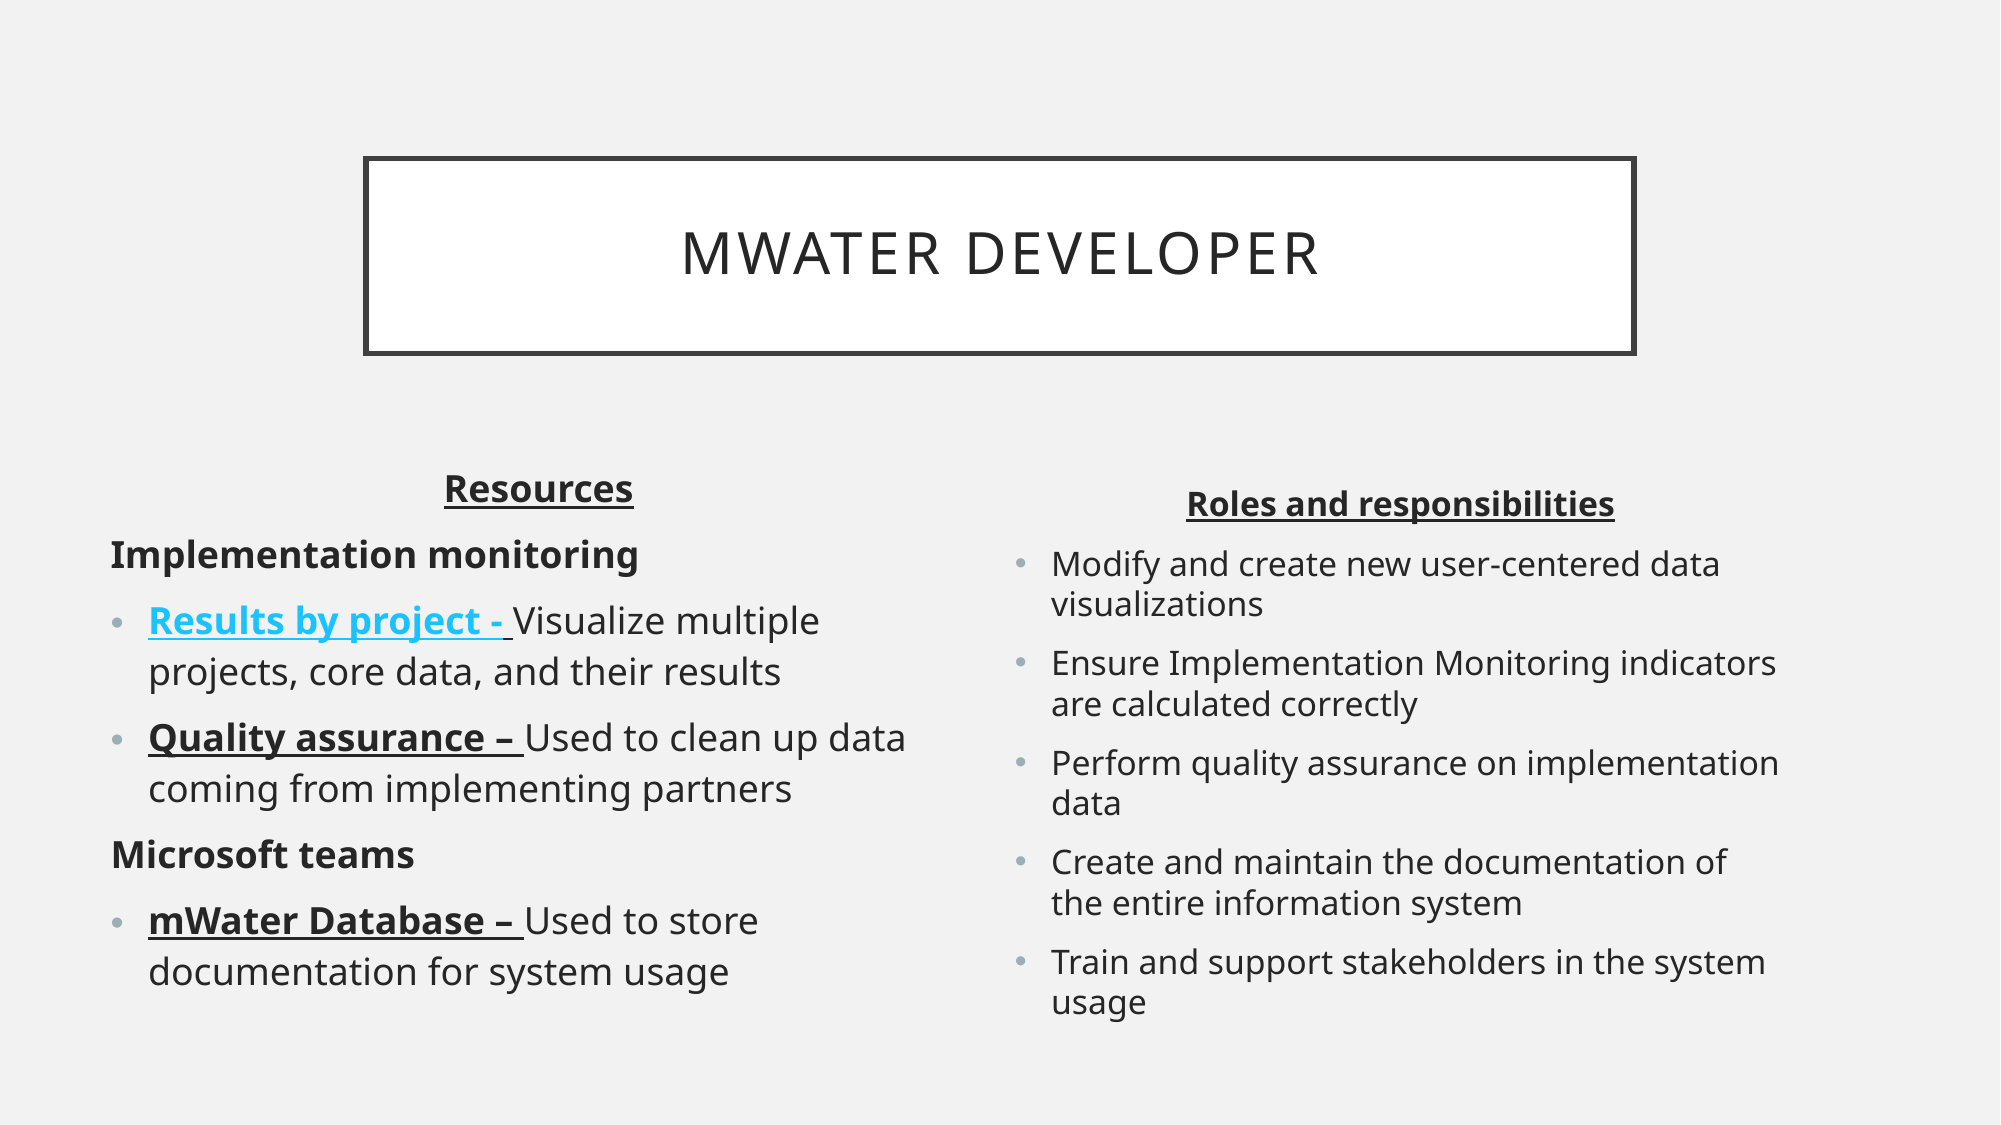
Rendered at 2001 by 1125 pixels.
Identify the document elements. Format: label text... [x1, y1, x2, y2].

text_box Roles and responsibilities Modify and create new user-centered data visualizations Ensure Implementation Monitoring indicators are calculated correctly Perform quality assurance on implementation data Create and maintain the documentation of the entire information system Train and support stakeholders in the system usage [999, 475, 1802, 1034]
title mWater developer [363, 156, 1637, 356]
text_box Resources Implementation monitoring Results by project - Visualize multiple projects, core data, and their results Quality assurance – Used to clean up data coming from implementing partners Microsoft teams mWater Database – Used to store documentation for system usage [95, 457, 983, 1079]
